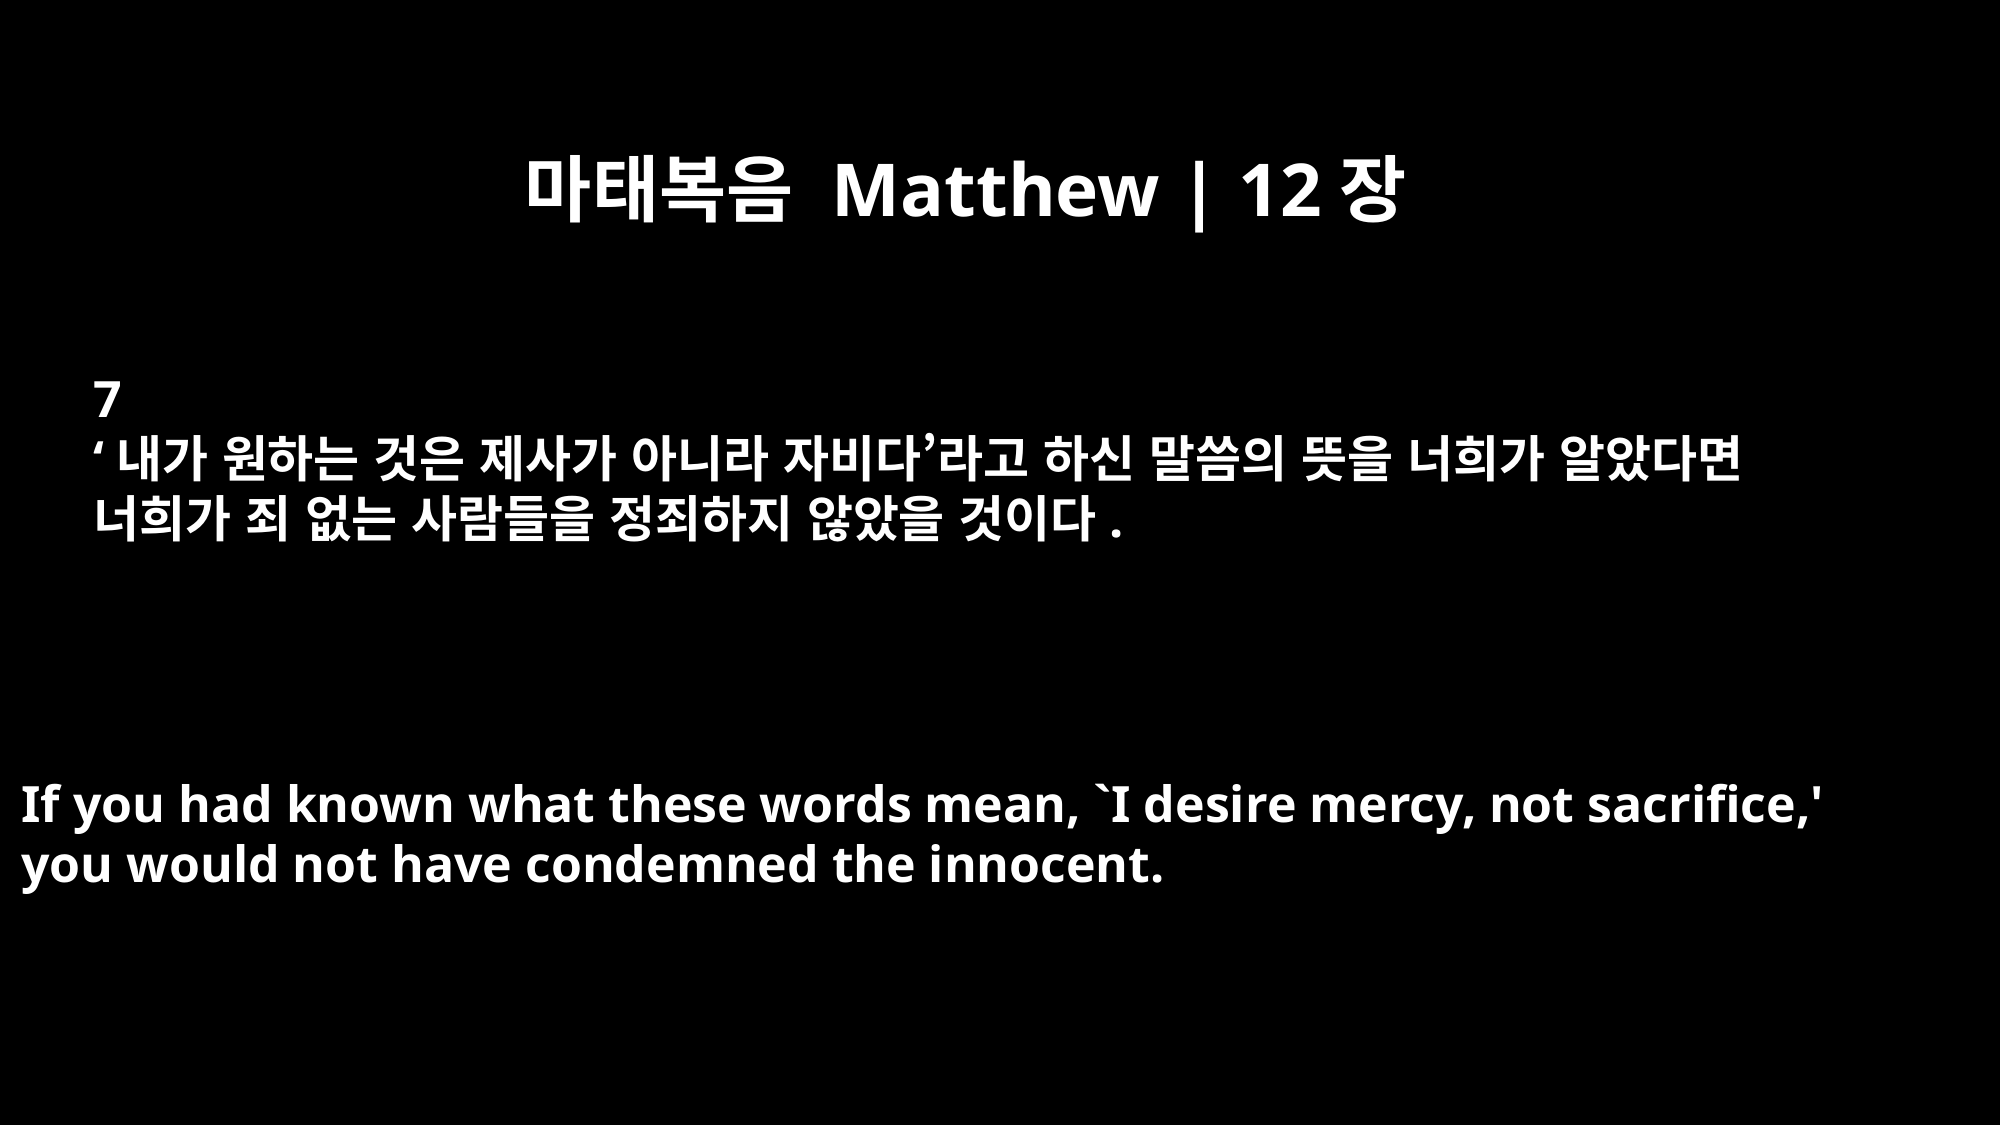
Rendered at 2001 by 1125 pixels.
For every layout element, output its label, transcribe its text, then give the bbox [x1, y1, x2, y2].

text_box 마태복음 Matthew | 12장 [510, 136, 1422, 239]
text_box 7 ‘내가 원하는 것은 제사가 아니라 자비다’라고 하신 말씀의 뜻을 너희가 알았다면 너희가 죄 없는 사람들을 정죄하지 않았을 것이다. [78, 359, 1760, 555]
text_box If you had known what these words mean, `I desire mercy, not sacrifice,' you would not have condemned the innocent. [6, 764, 1839, 900]
